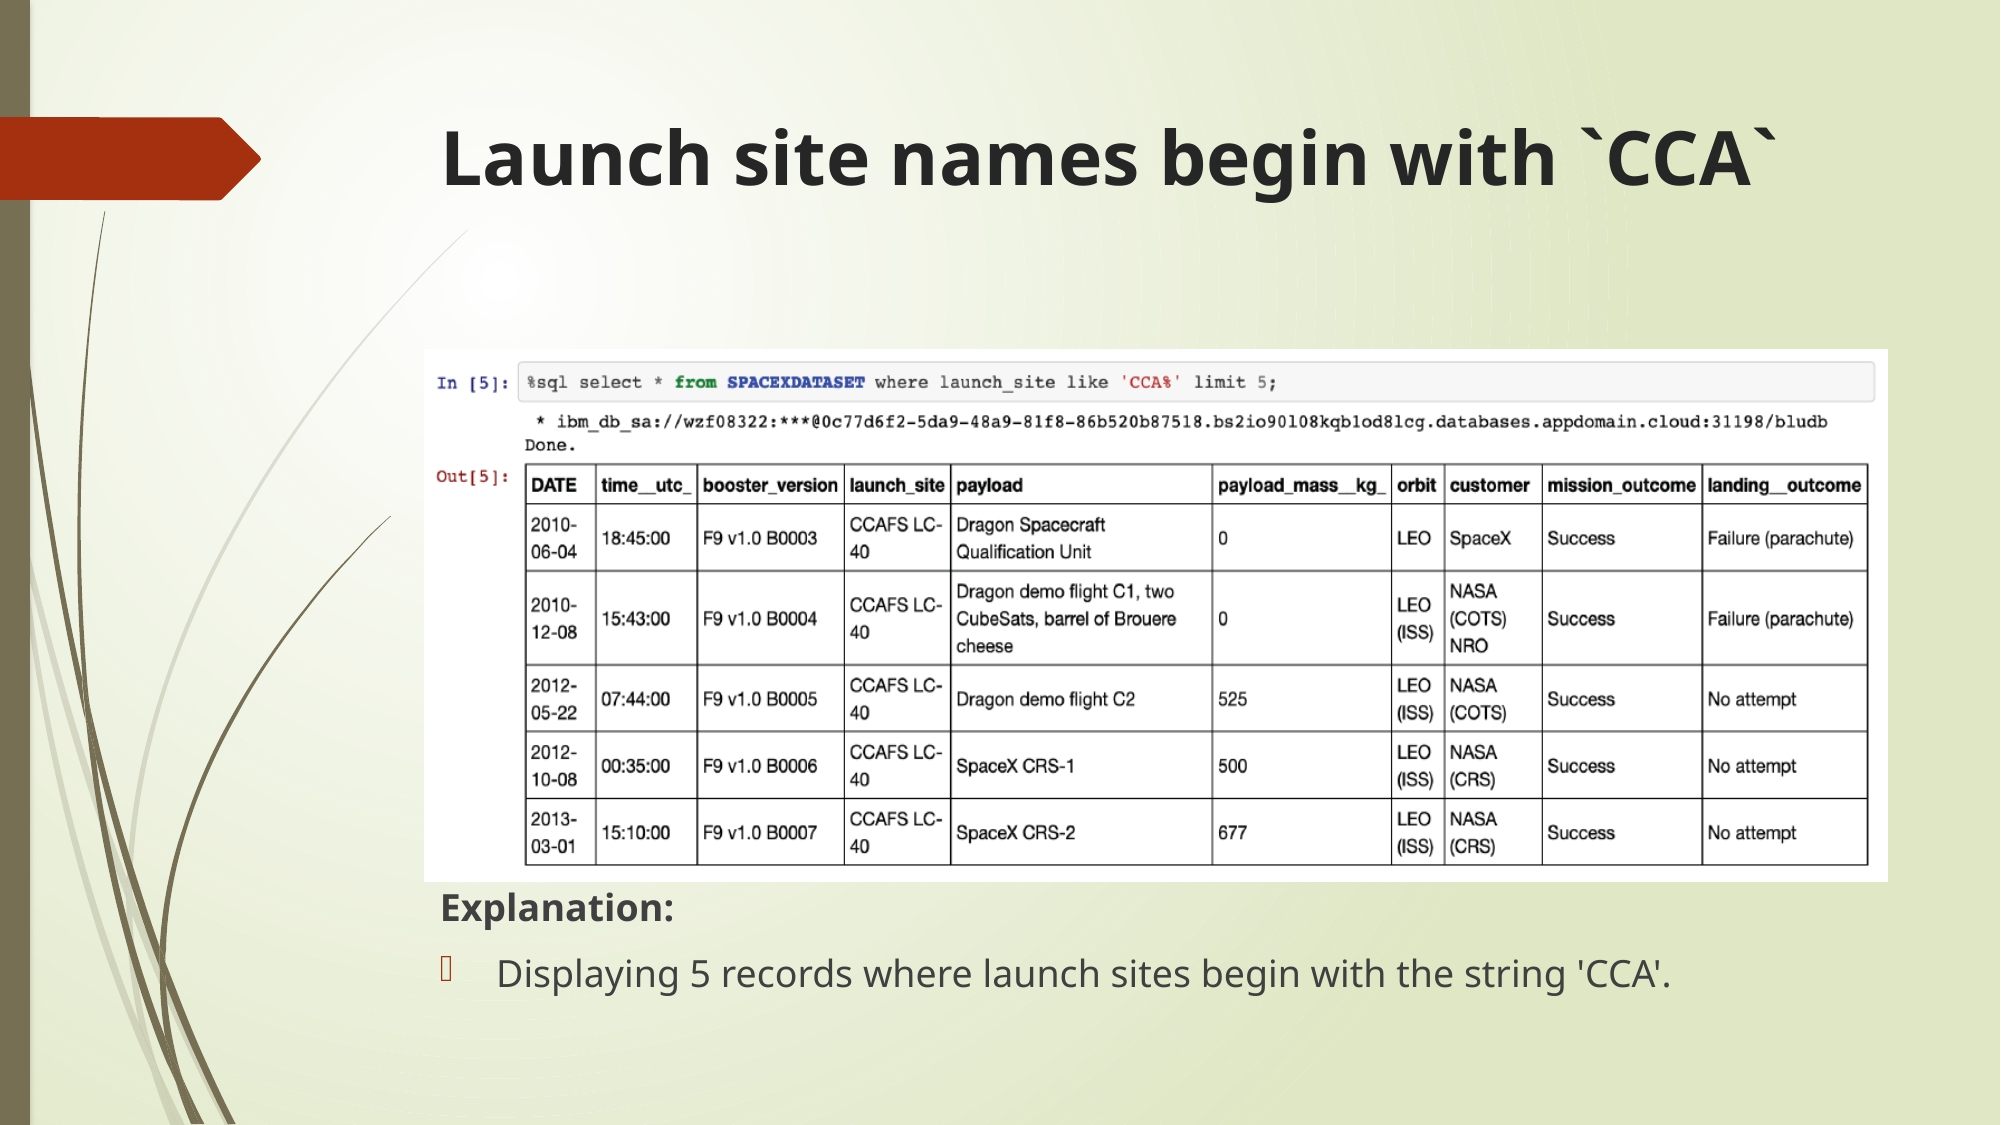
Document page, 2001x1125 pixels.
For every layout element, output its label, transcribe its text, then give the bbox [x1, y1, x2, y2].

title Launch site names begin with `CCA` [425, 102, 1888, 313]
list Explanation: Displaying 5 records where launch sites begin with the string 'CCA'. [424, 888, 1888, 1077]
picture [424, 349, 1888, 882]
